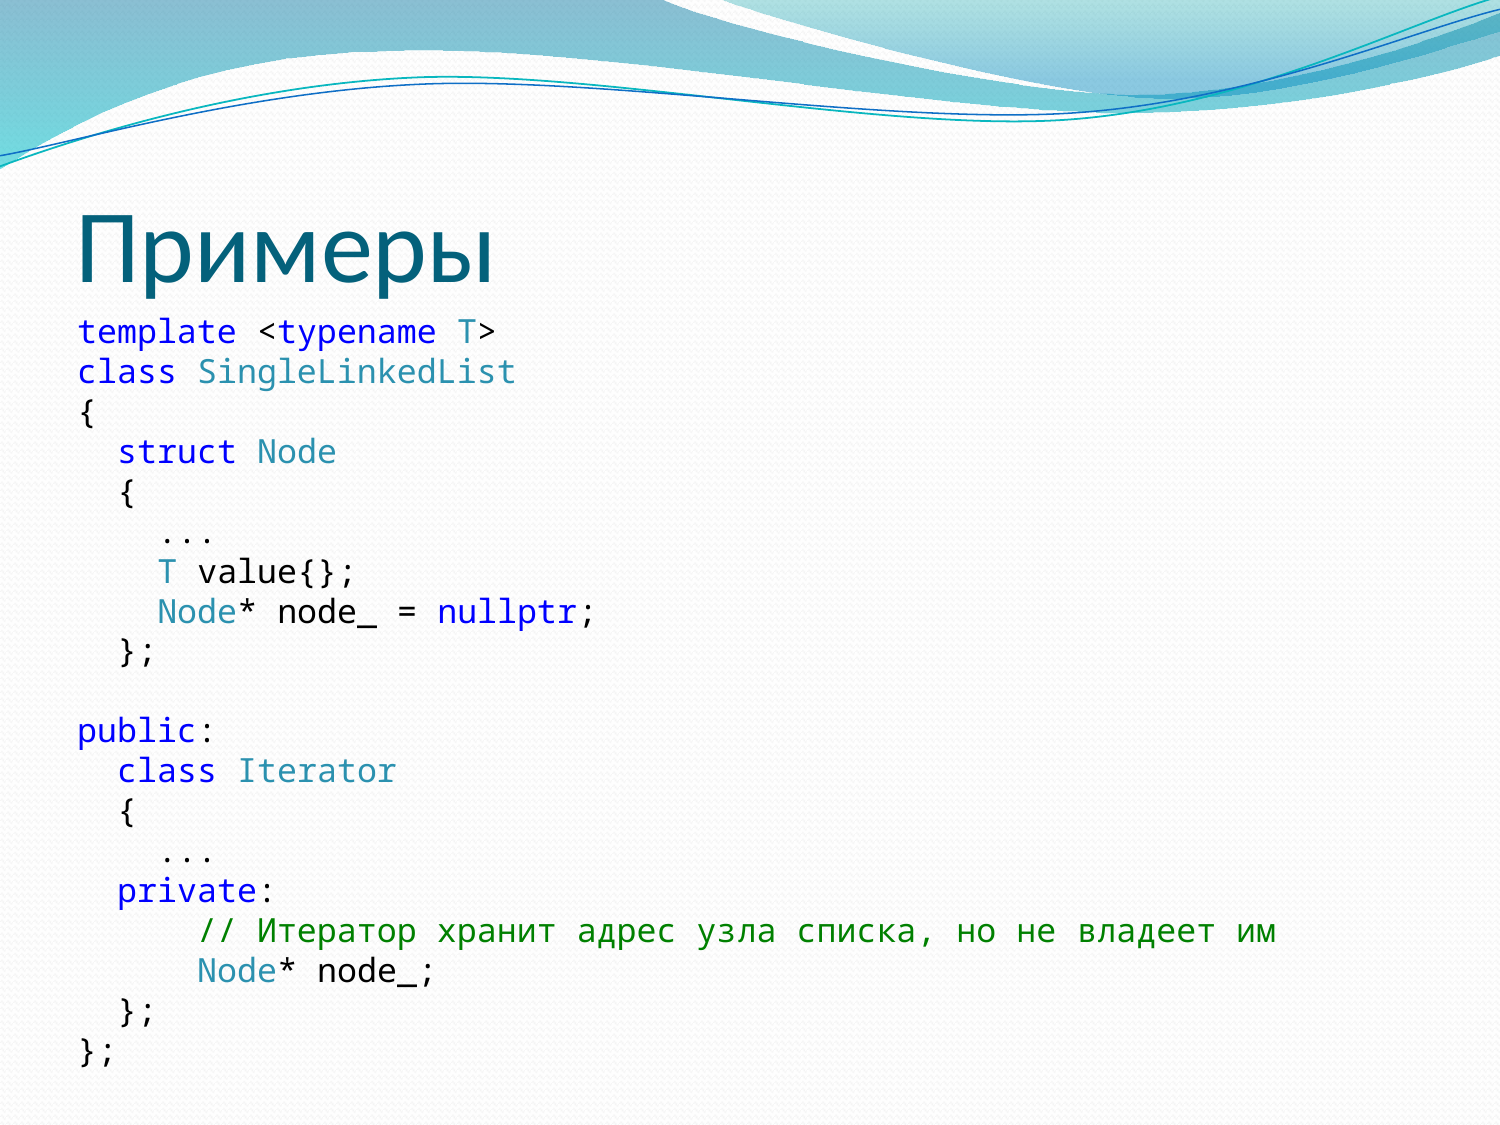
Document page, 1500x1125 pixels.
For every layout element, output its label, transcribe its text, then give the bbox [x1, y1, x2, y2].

text_box template <typename T> class SingleLinkedList { struct Node { ... T value{}; Node* node_ = nullptr; }; public: class Iterator { ... private: // Итератор хранит адрес узла списка, но не владеет им Node* node_; }; }; [62, 302, 1425, 1077]
title Примеры [75, 115, 1438, 303]
